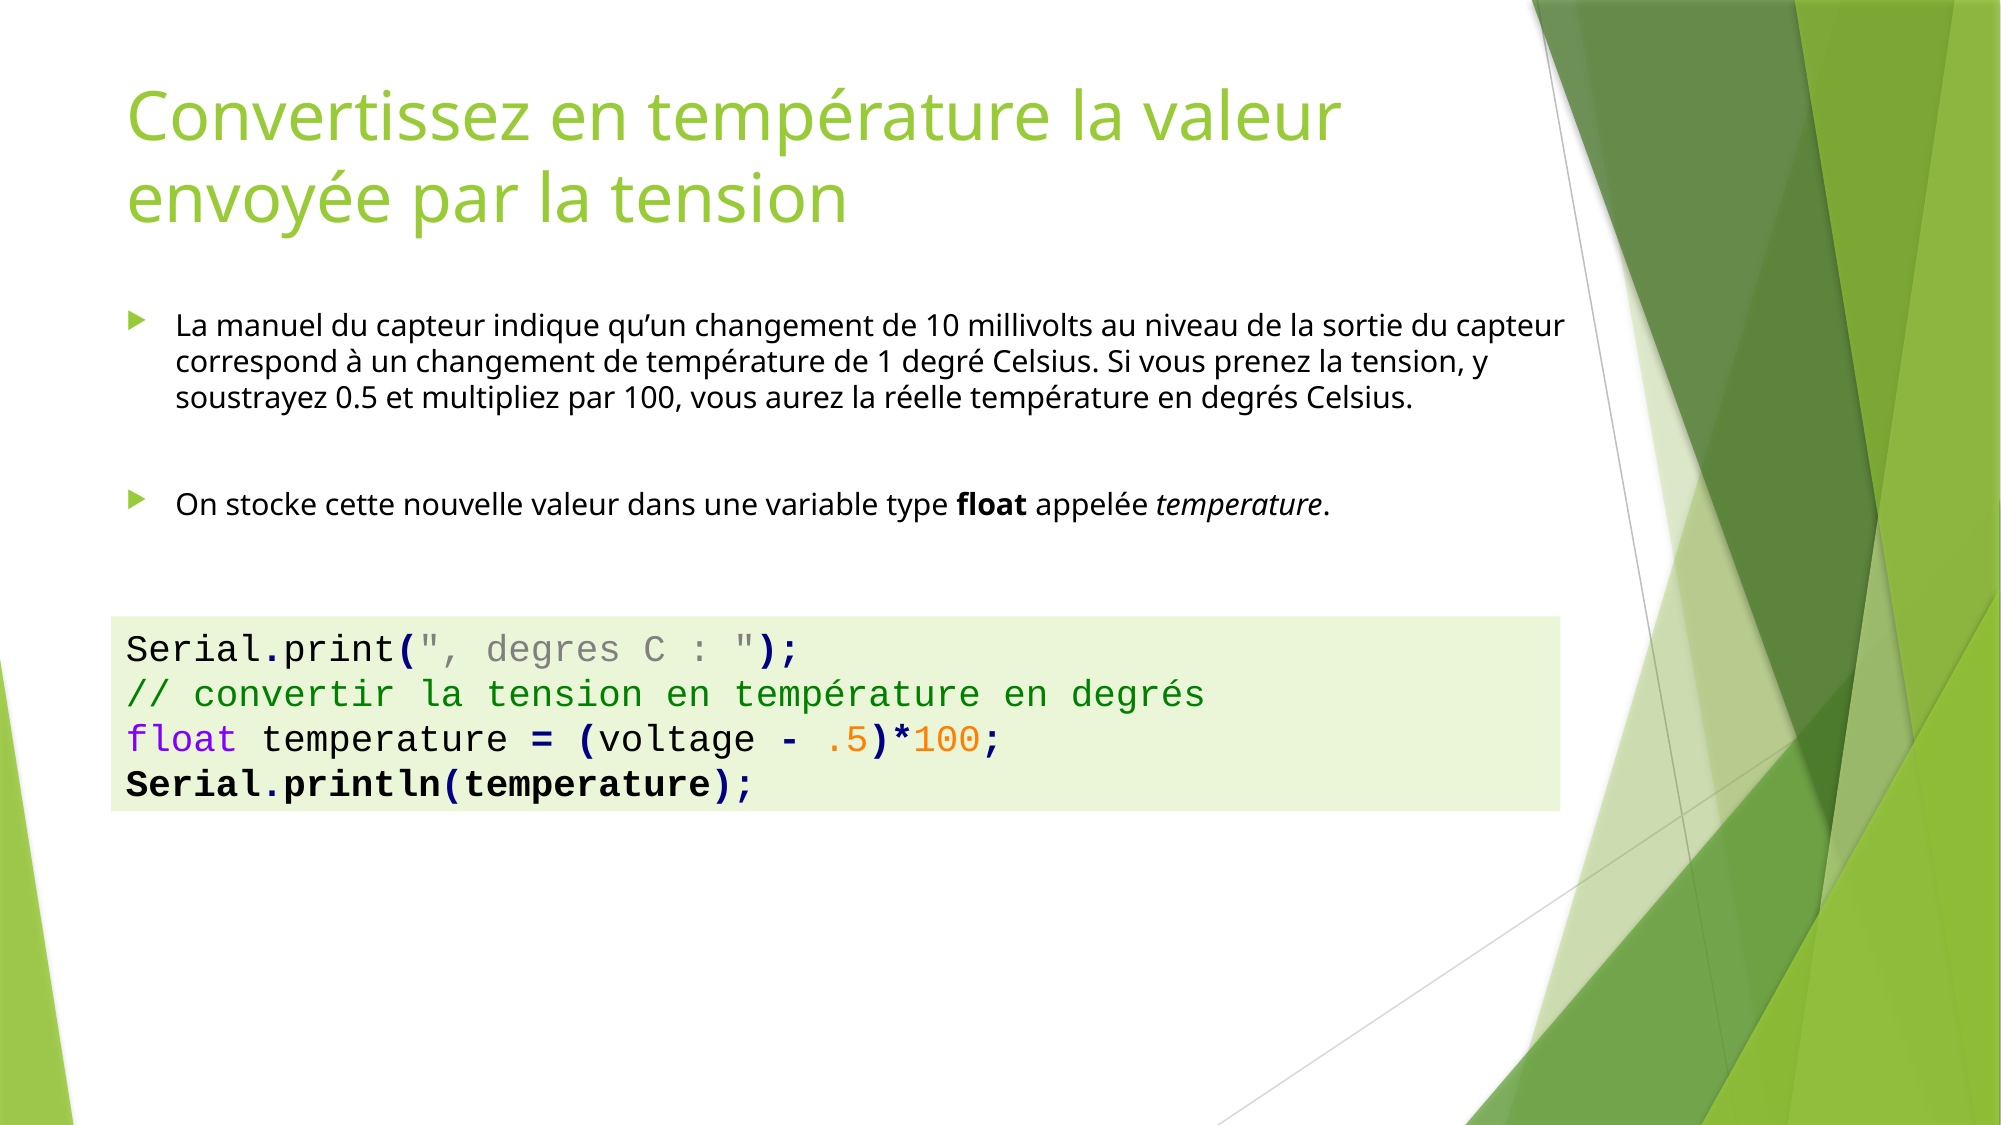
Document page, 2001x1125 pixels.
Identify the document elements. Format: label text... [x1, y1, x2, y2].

text_box Serial.print(", degres C : "); // convertir la tension en température en degrés float temperature = (voltage - .5)*100; Serial.println(temperature); [111, 616, 1561, 812]
text_box La manuel du capteur indique qu’un changement de 10 millivolts au niveau de la sortie du capteur correspond à un changement de température de 1 degré Celsius. Si vous prenez la tension, y soustrayez 0.5 et multipliez par 100, vous aurez la réelle température en degrés Celsius. On stocke cette nouvelle valeur dans une variable type float appelée temperature. [111, 298, 1599, 563]
title Convertissez en température la valeur envoyée par la tension [111, 65, 1522, 245]
